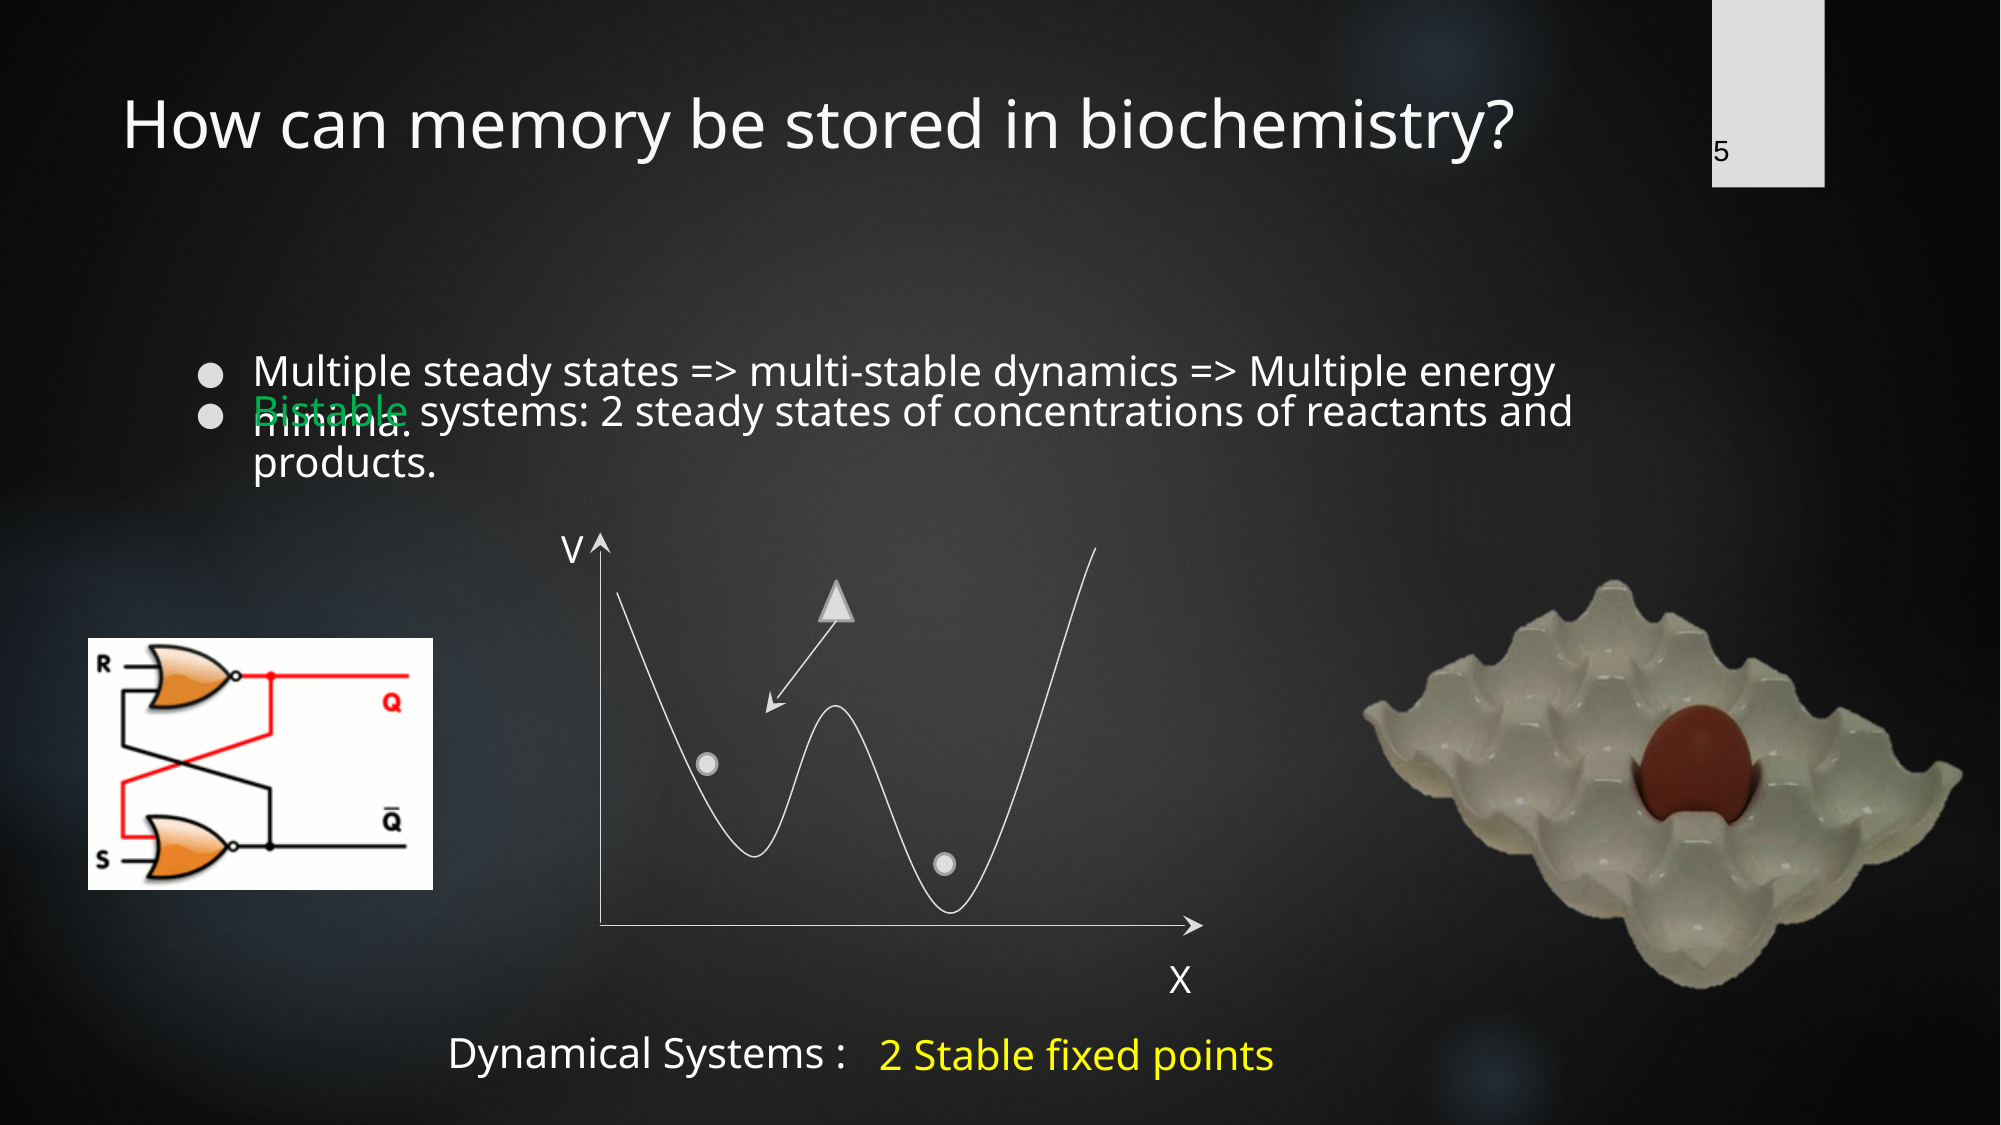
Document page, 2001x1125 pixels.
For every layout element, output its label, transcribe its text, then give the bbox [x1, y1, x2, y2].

title How can memory be stored in biochemistry? [106, 74, 1649, 304]
picture [0, 0, 2001, 1125]
text_box Dynamical Systems : [432, 994, 1008, 1107]
text_box Bistable systems: 2 steady states of concentrations of reactants and products. [181, 379, 1749, 492]
list Multiple steady states => multi-stable dynamics => Multiple energy minima. [181, 336, 1649, 379]
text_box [765, 620, 837, 714]
slide_number ‹#› [1698, 48, 1836, 175]
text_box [545, 517, 1204, 1010]
text_box 2 Stable fixed points [864, 995, 1321, 1078]
